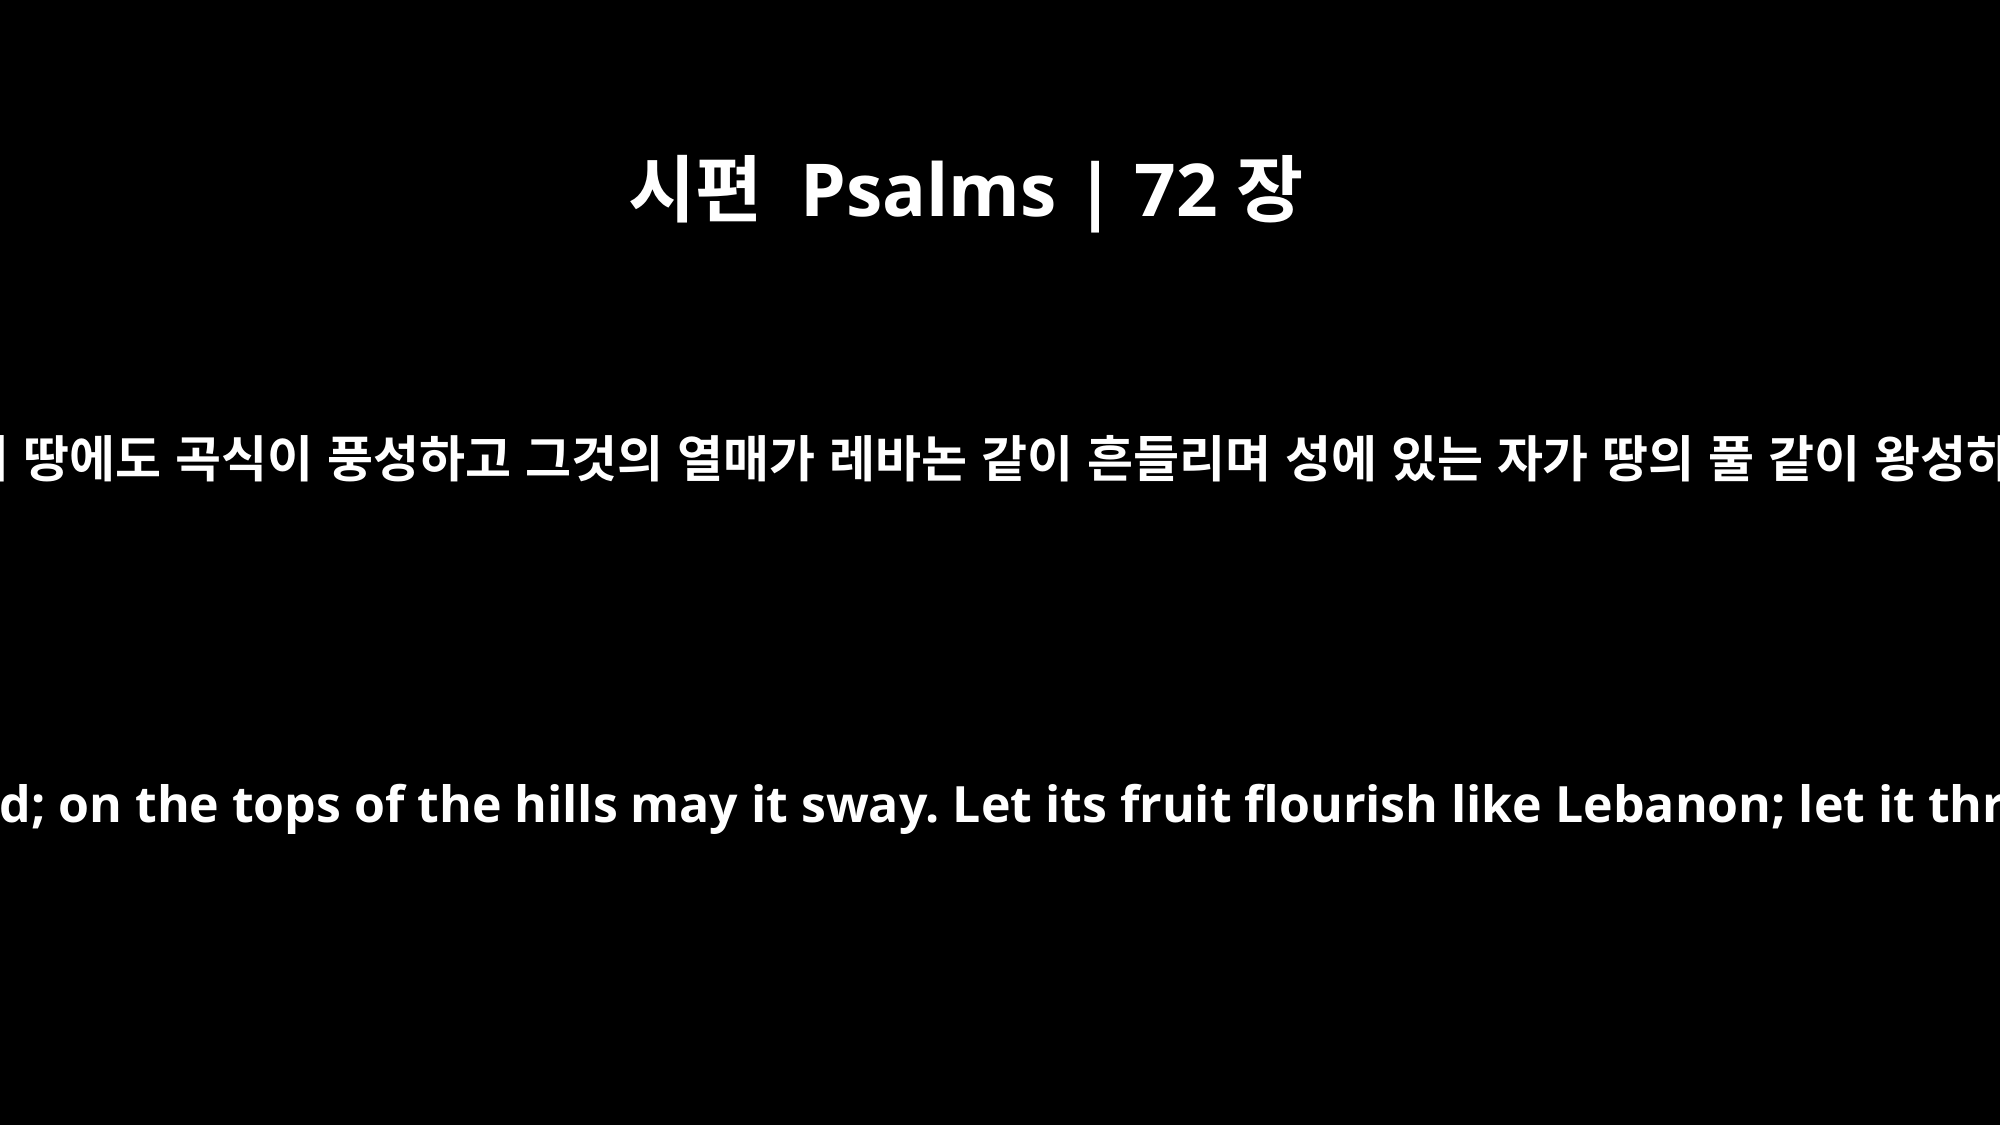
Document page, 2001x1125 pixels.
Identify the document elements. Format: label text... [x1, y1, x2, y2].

text_box 16 산 꼭대기의 땅에도 곡식이 풍성하고 그것의 열매가 레바논 같이 흔들리며 성에 있는 자가 땅의 풀 같이 왕성하리로다 [0, 359, 2000, 495]
text_box 시편 Psalms | 72장 [613, 136, 1319, 239]
text_box Let grain abound throughout the land; on the tops of the hills may it sway. Let its fruit flourish like Lebanon; let it thrive like the grass of the field. [0, 764, 2000, 840]
